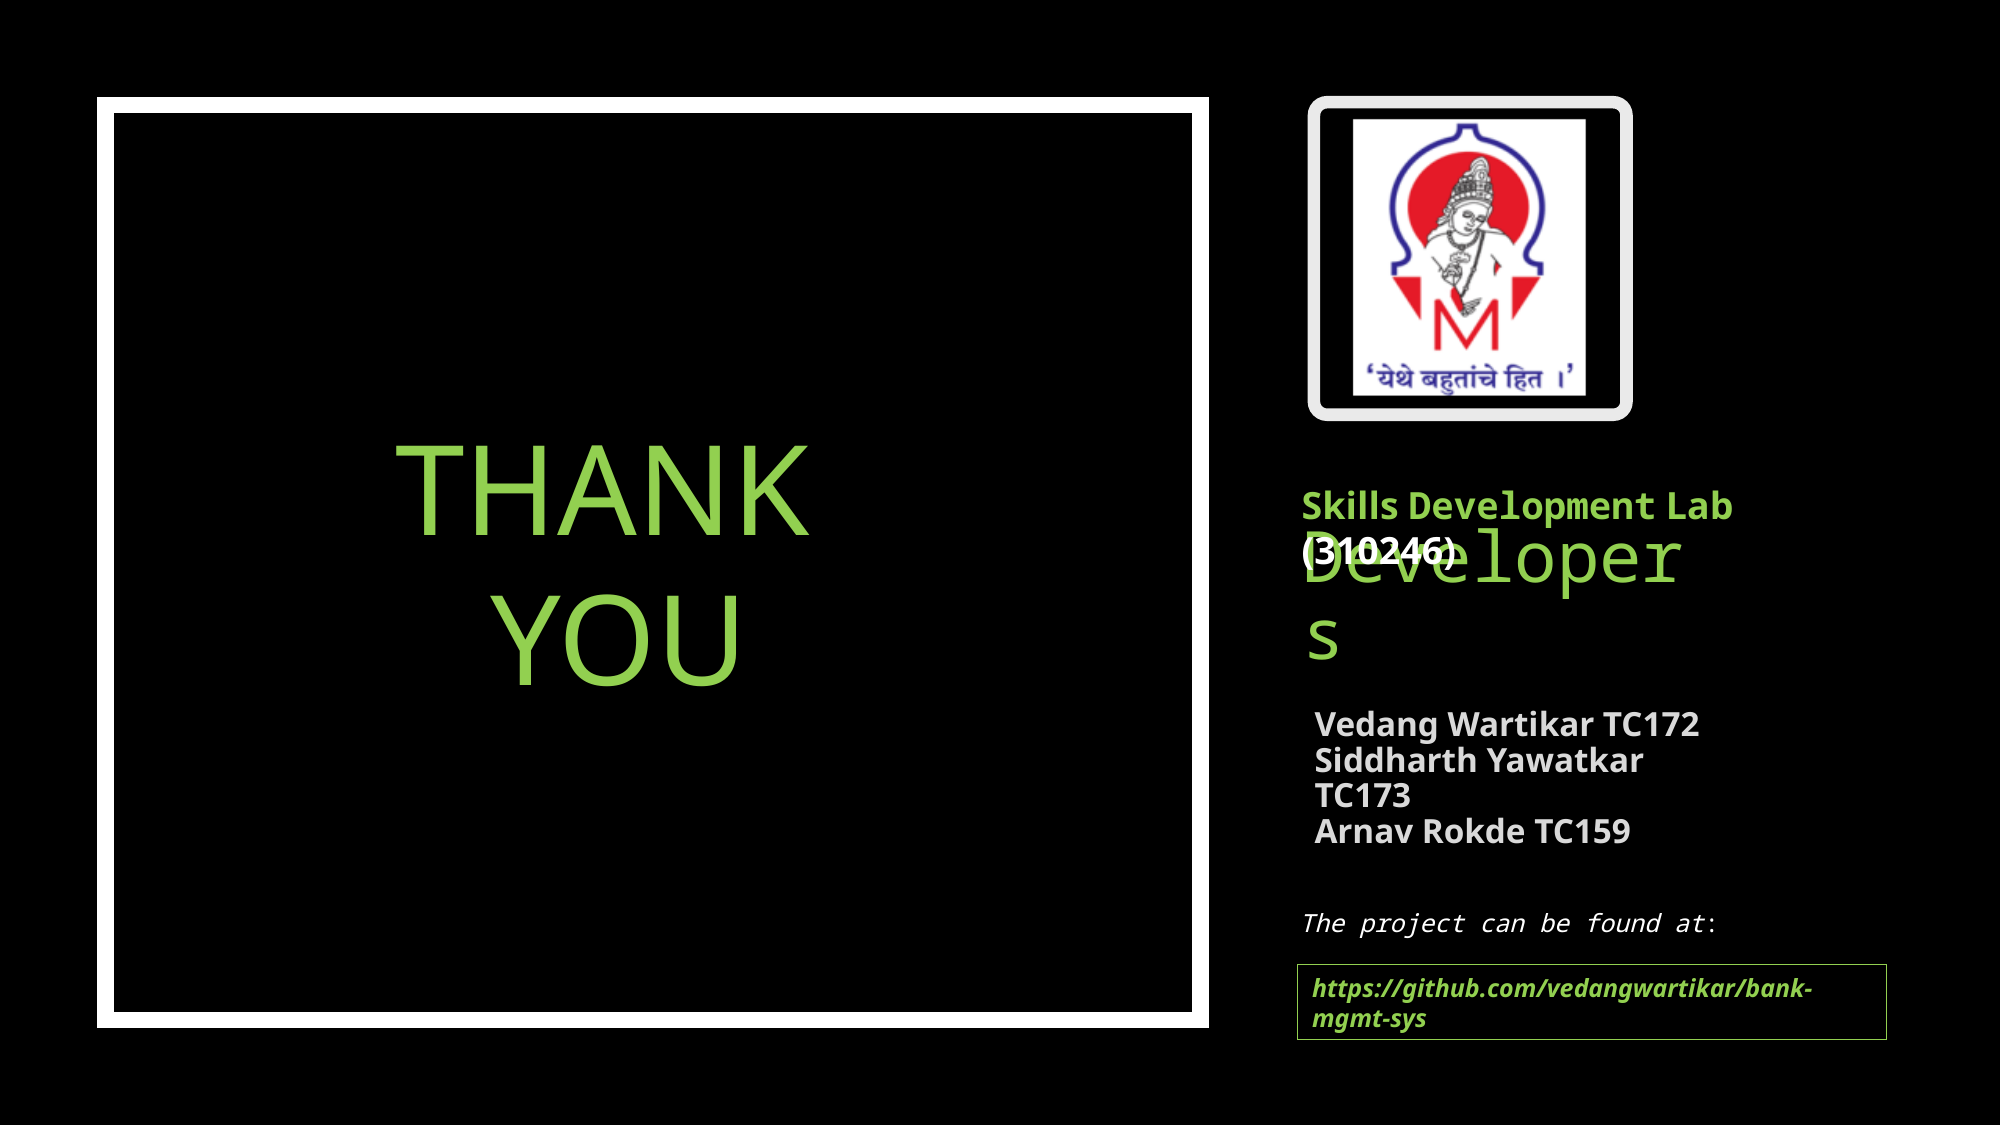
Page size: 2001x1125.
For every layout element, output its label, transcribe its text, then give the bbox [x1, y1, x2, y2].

title Developers [1286, 580, 1738, 683]
picture [1313, 102, 1627, 415]
text_box THANK YOU [325, 403, 913, 719]
text_box The project can be found at: [1284, 900, 1899, 945]
text_box https://github.com/vedangwartikar/bank-mgmt-sys [1297, 964, 1887, 1040]
list Vedang Wartikar TC172 Siddharth Yawatkar TC173 Arnav Rokde TC159 [1299, 699, 1738, 850]
text_box Skills Development Lab (310246) [1286, 474, 1825, 580]
